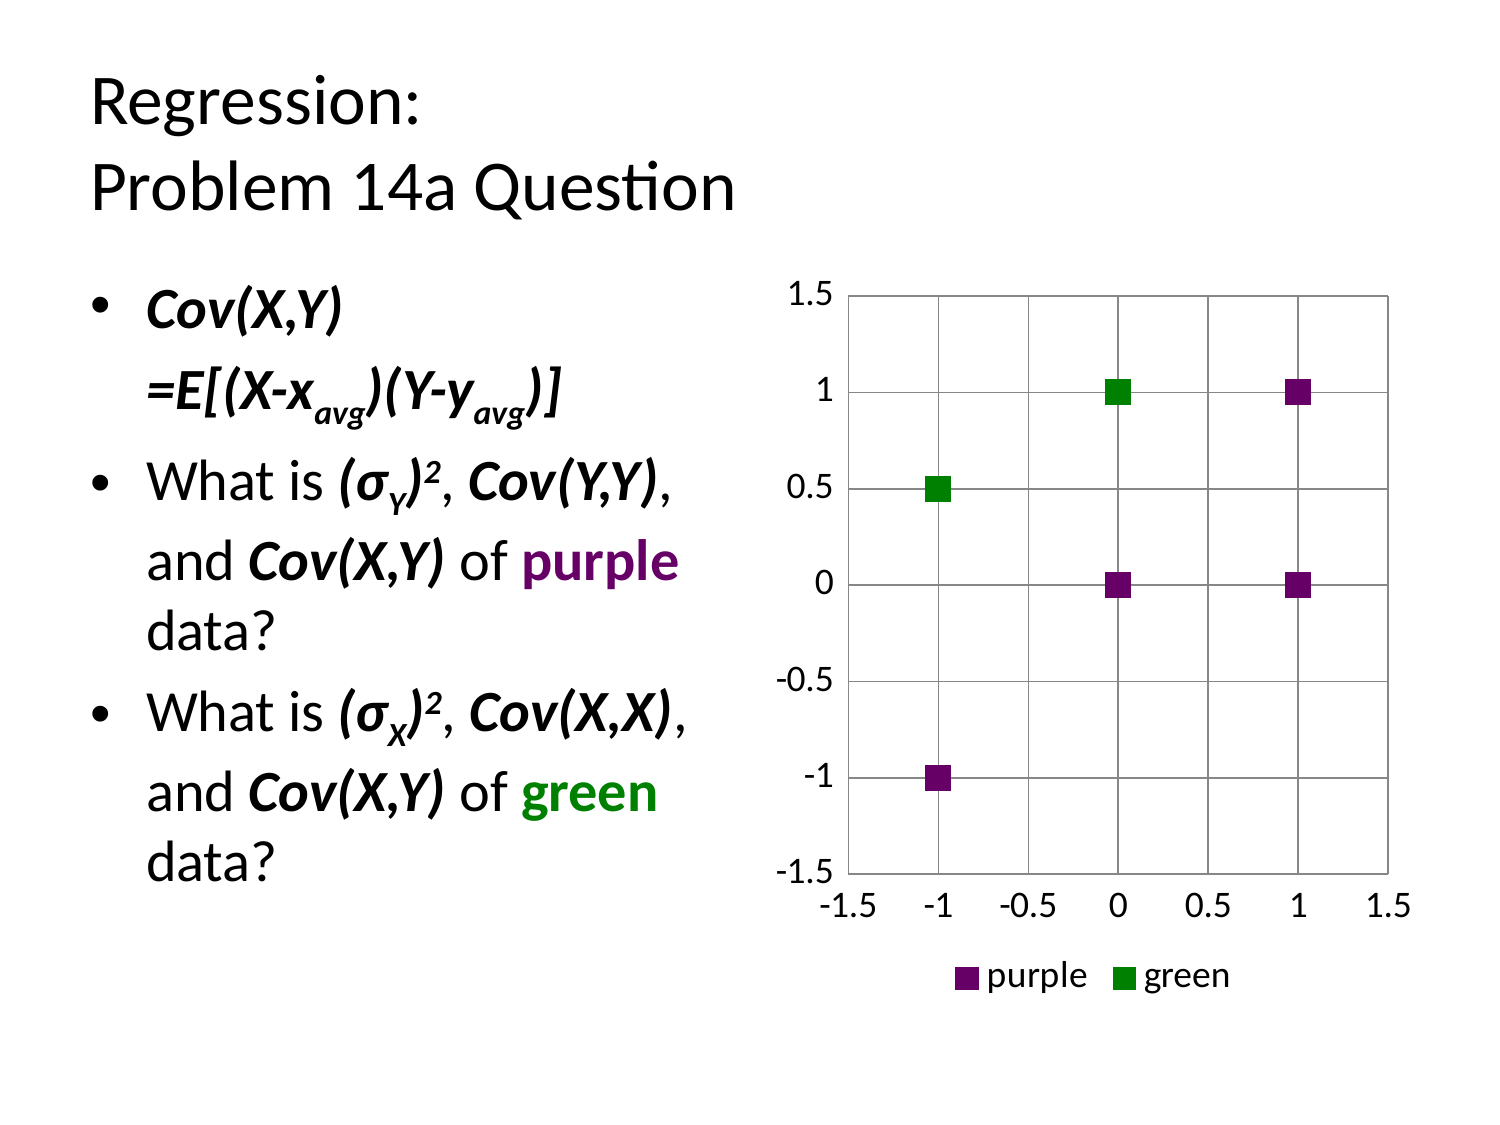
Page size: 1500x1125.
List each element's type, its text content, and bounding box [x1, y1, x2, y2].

chart [762, 262, 1426, 1006]
title Regression: Problem 14a Question [75, 45, 1425, 233]
list Cov(X,Y) =E[(X-xavg)(Y-yavg)] What is (σY)2, Cov(Y,Y), and Cov(X,Y) of purple data? What is (σX)2, Cov(X,X), and Cov(X,Y) of green data? [75, 262, 738, 1005]
